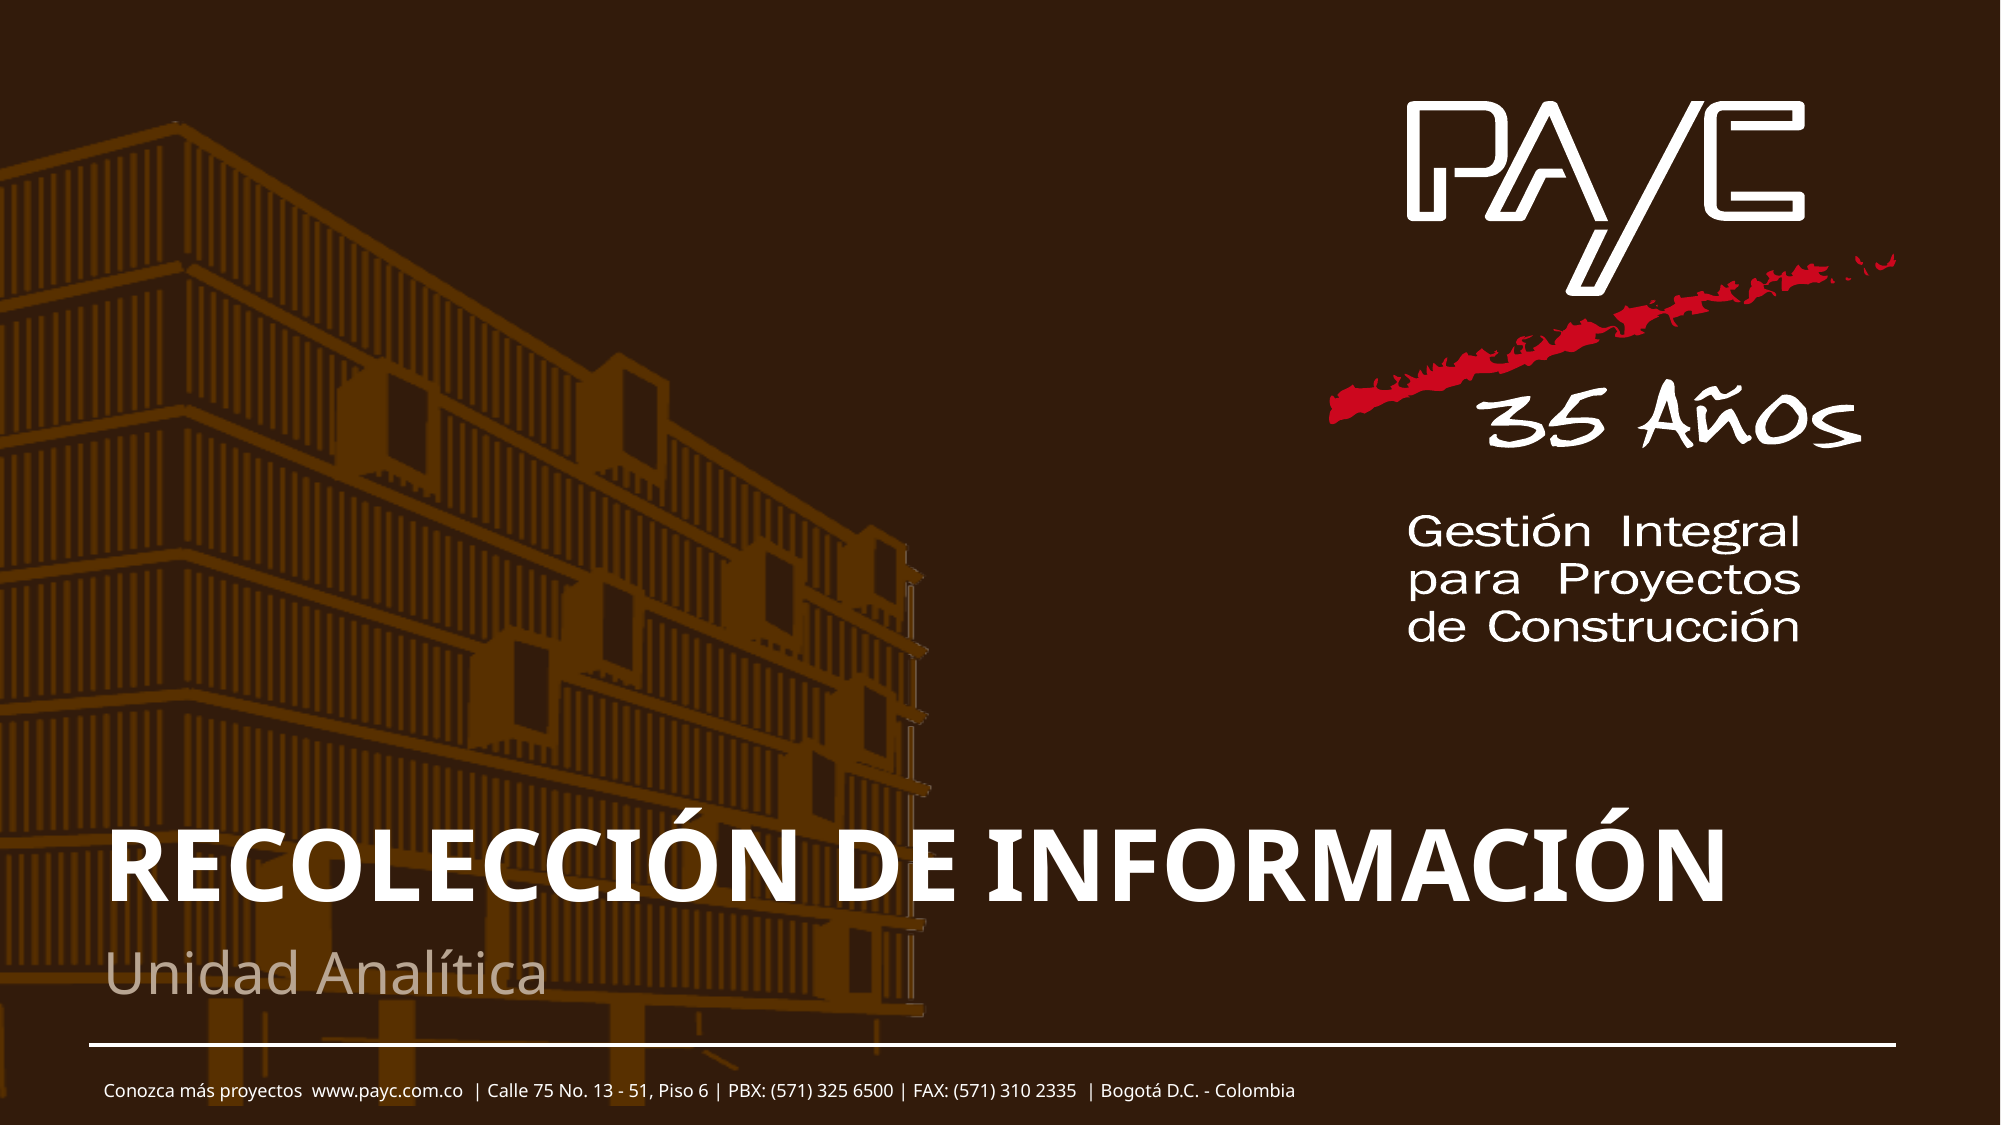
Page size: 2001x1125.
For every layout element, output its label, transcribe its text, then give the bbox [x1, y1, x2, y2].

picture [0, 113, 961, 1106]
title RECOLECCIÓN DE INFORMACIÓN [88, 741, 1897, 928]
subtitle Unidad Analítica [88, 928, 1897, 1030]
